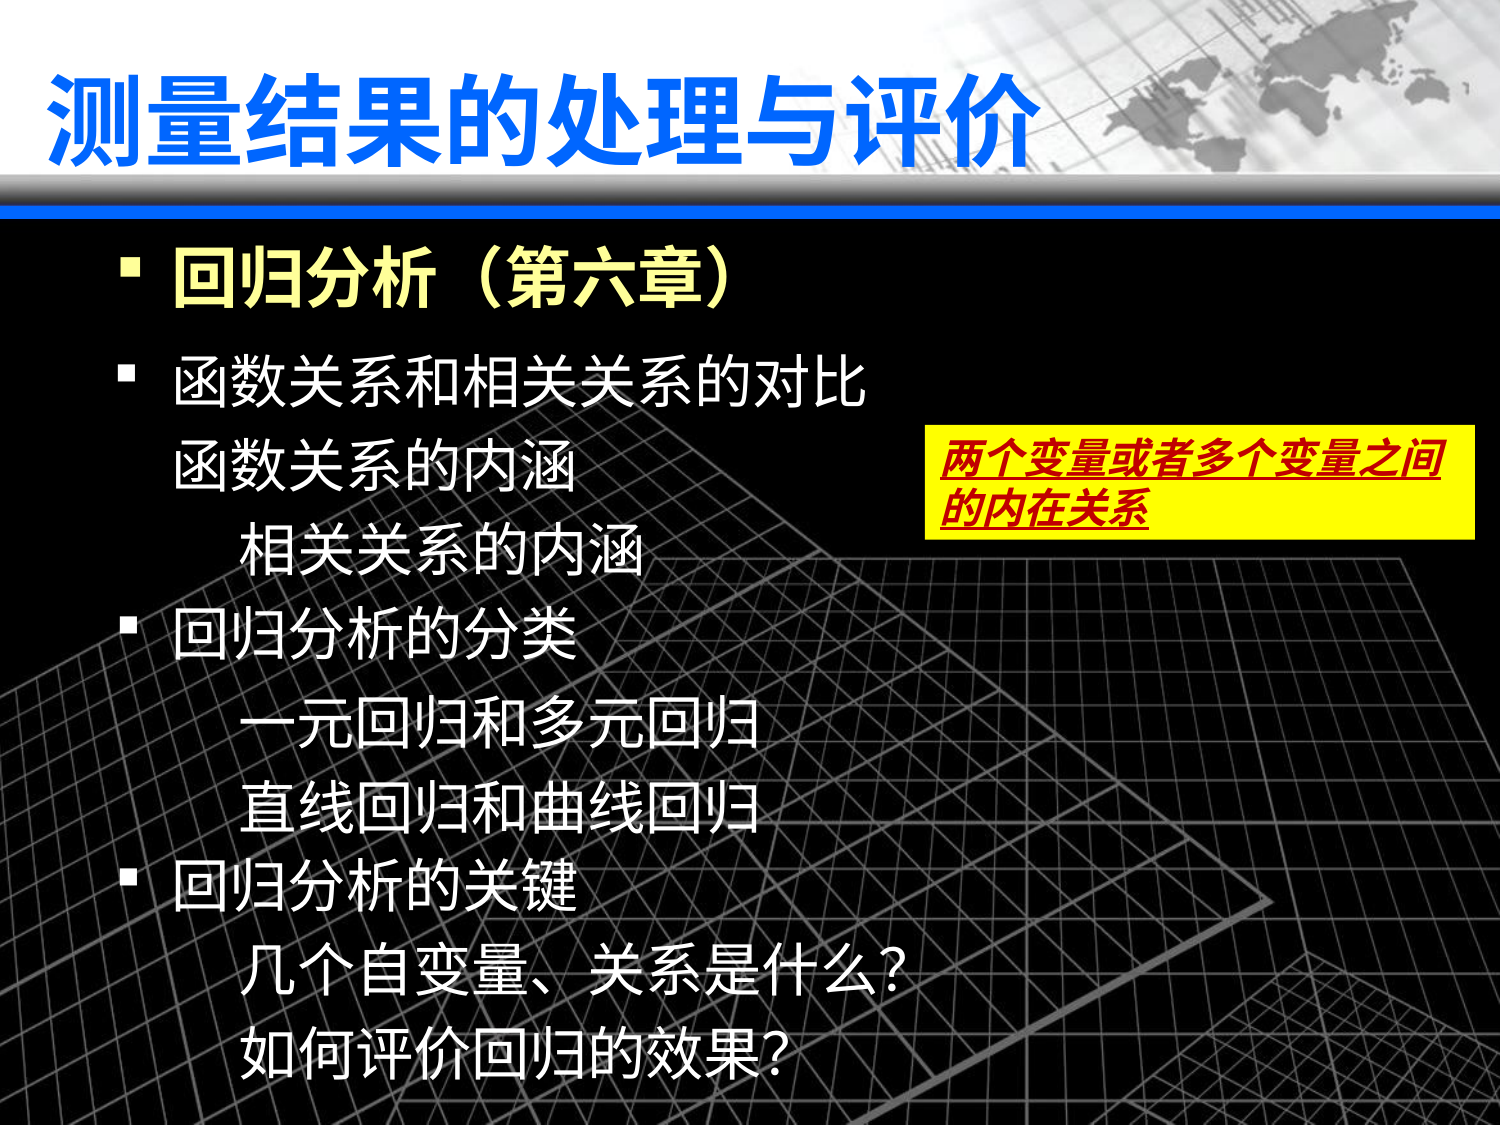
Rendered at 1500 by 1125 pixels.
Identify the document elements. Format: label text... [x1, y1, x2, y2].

picture [0, 219, 1500, 1125]
title 测量结果的处理与评价 [42, 56, 1050, 247]
picture [0, 0, 1500, 206]
text_box 两个变量或者多个变量之间的内在关系 [924, 424, 1475, 540]
text_box 回归分析（第六章） 函数关系和相关关系的对比 函数关系的内涵 相关关系的内涵 回归分析的分类 一元回归和多元回归 直线回归和曲线回归 回归分析的关键 几个自变量、关系是什么？ 如何评价回归的效果？ [113, 199, 941, 1088]
